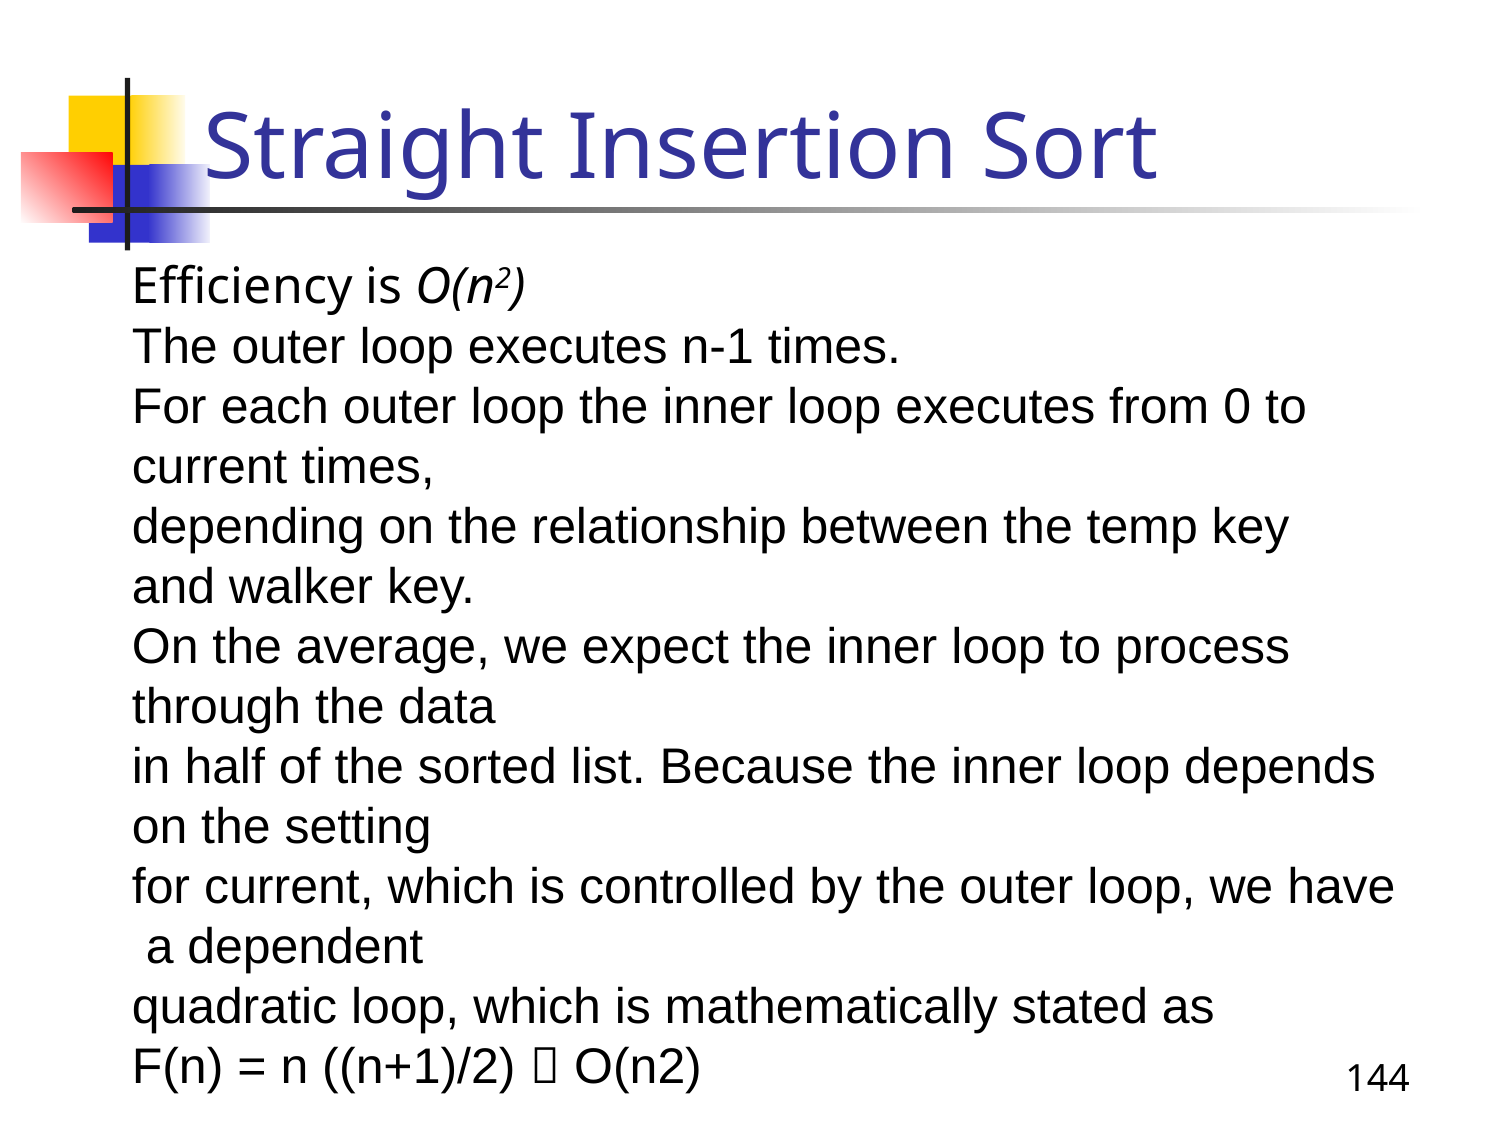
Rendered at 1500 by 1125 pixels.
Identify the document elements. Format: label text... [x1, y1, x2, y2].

text_box Efficiency is O(n2) The outer loop executes n-1 times. For each outer loop the inner loop executes from 0 to current times, depending on the relationship between the temp key and walker key. On the average, we expect the inner loop to process through the data in half of the sorted list. Because the inner loop depends on the setting for current, which is controlled by the outer loop, we have a dependent quadratic loop, which is mathematically stated as F(n) = n ((n+1)/2)  O(n2) [117, 246, 1425, 1125]
title Straight Insertion Sort [188, 16, 1468, 205]
